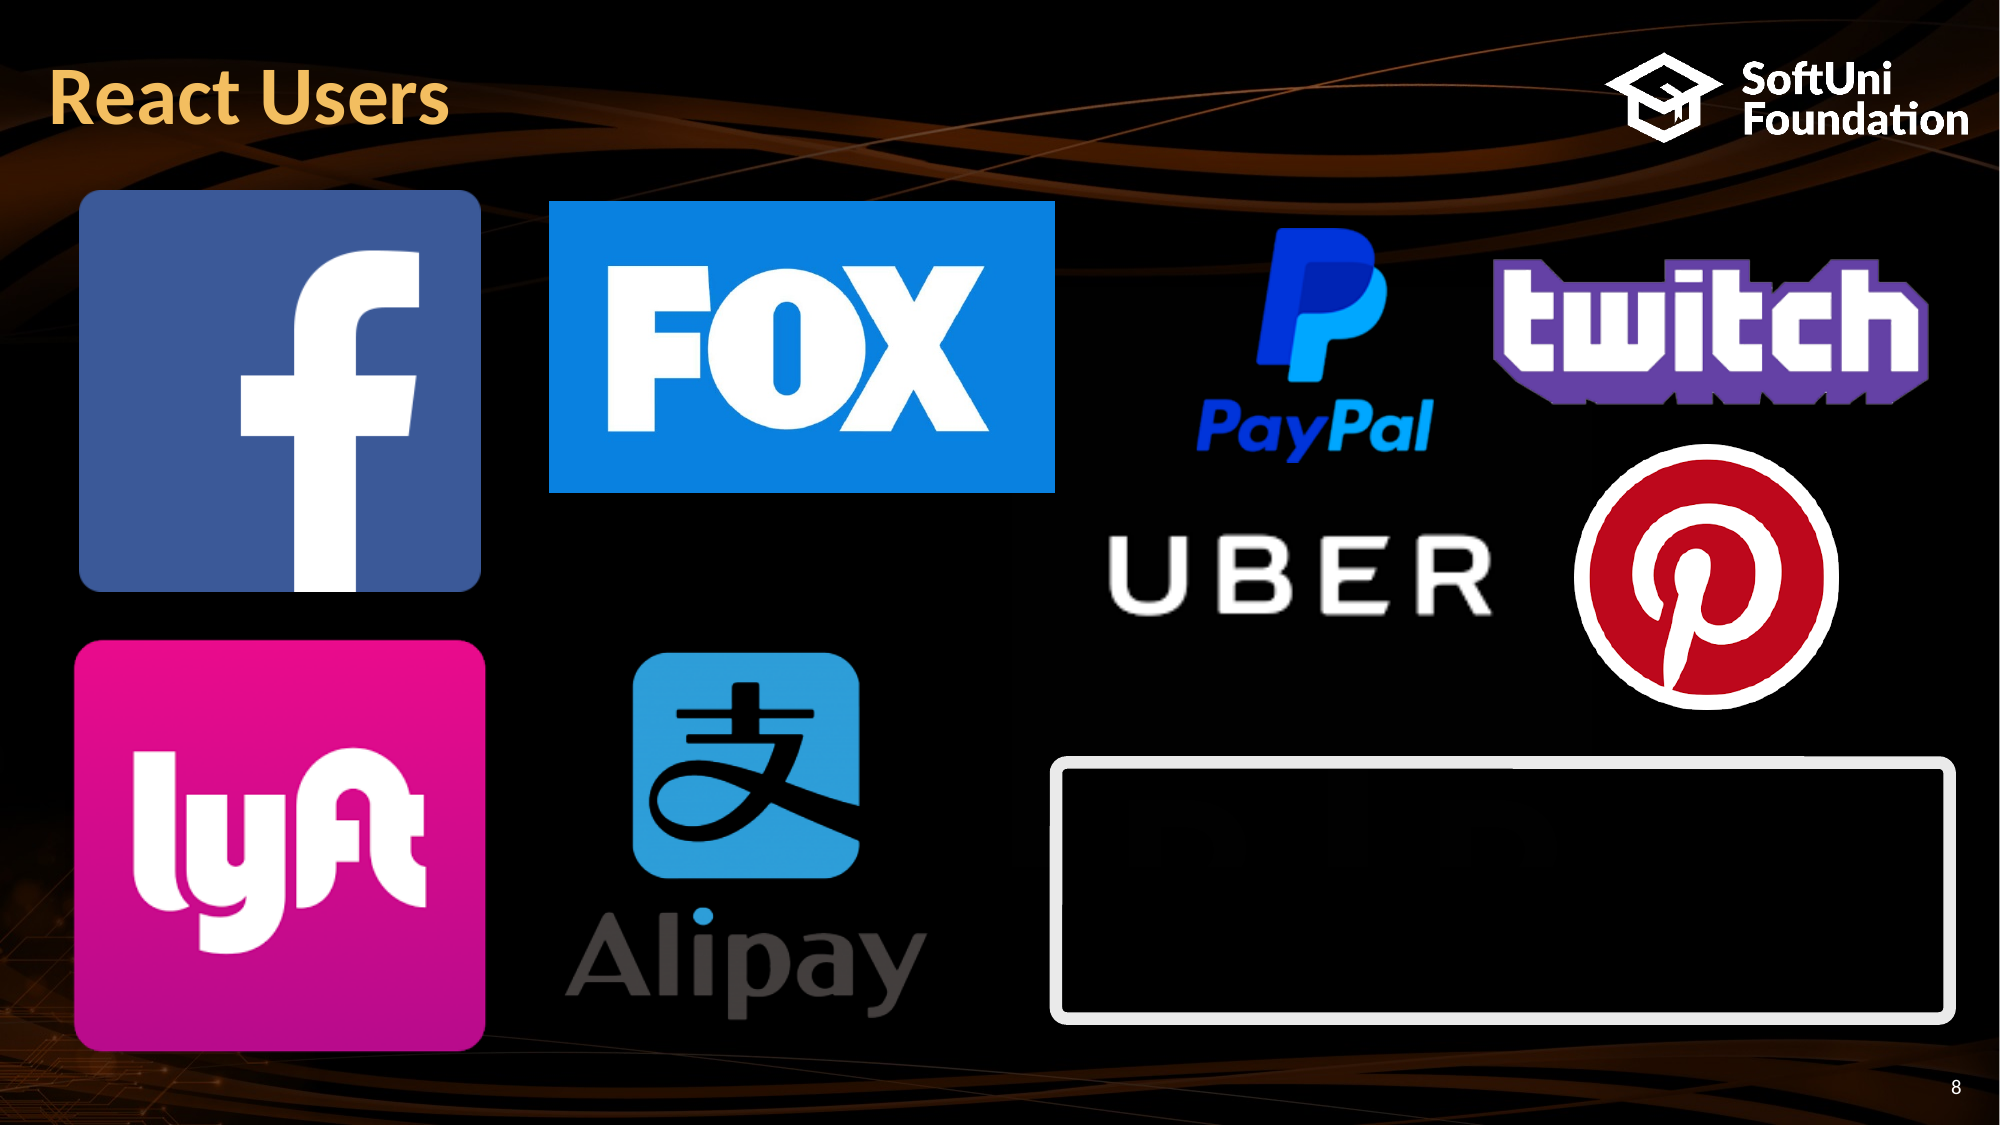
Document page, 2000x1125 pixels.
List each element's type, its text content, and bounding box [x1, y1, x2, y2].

slide_number 8 [1897, 1070, 1968, 1103]
picture [0, 0, 2000, 1125]
title React Users [30, 6, 1602, 189]
